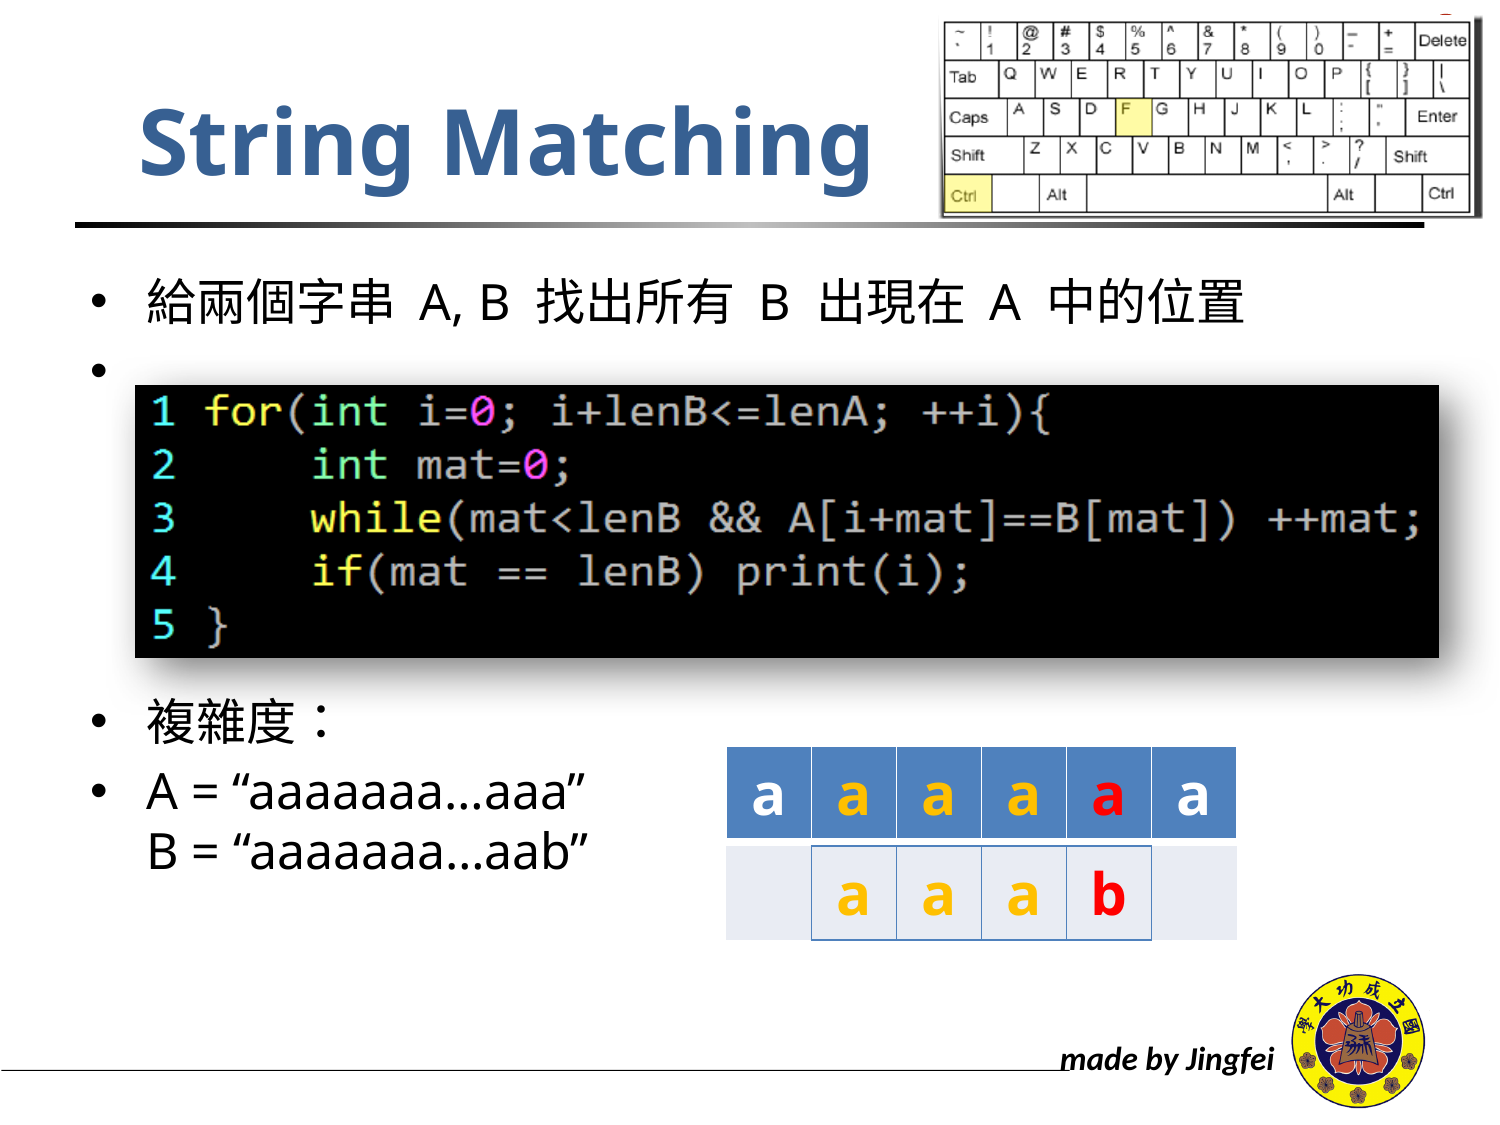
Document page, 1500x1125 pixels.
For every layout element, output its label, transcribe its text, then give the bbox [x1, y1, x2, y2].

table_header a [812, 847, 896, 939]
title String Matching [75, 45, 939, 233]
table_header a [897, 847, 981, 939]
picture [135, 384, 1440, 658]
table_header a [1067, 747, 1151, 838]
table_header a [1152, 747, 1236, 838]
table_header [726, 846, 811, 940]
table_header a [982, 747, 1066, 838]
table_header a [727, 747, 811, 838]
table_header b [1067, 847, 1151, 939]
table_header a [897, 747, 981, 838]
picture [938, 14, 1483, 219]
picture [1282, 970, 1431, 1114]
table_header a [812, 747, 896, 838]
table_header [1152, 846, 1237, 940]
table_header a [982, 847, 1066, 939]
